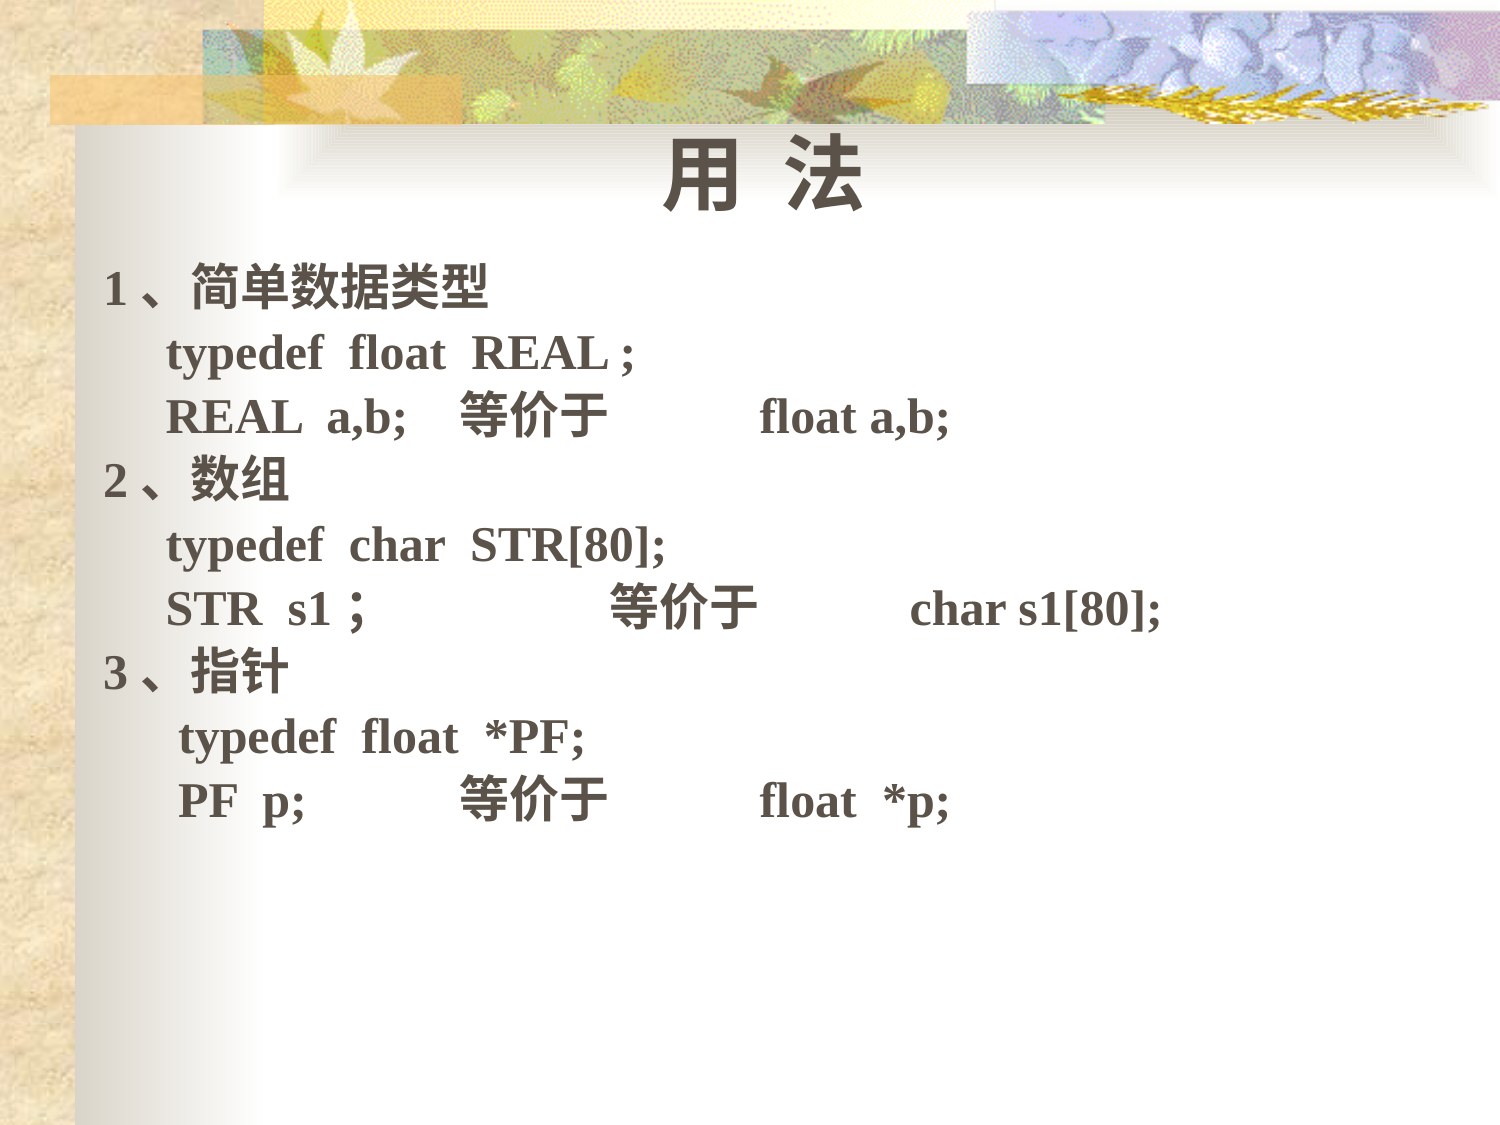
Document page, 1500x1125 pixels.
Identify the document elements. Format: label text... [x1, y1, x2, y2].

text_box 用 法 [88, 113, 1439, 230]
text_box 1、简单数据类型 typedef float REAL ; REAL a,b; 等价于 float a,b; 2、数组 typedef char STR[80]; STR s1； 等价于 char s1[80]; 3、指针 typedef float *PF; PF p; 等价于 float *p; [88, 255, 1439, 1094]
picture [0, 0, 1500, 1125]
